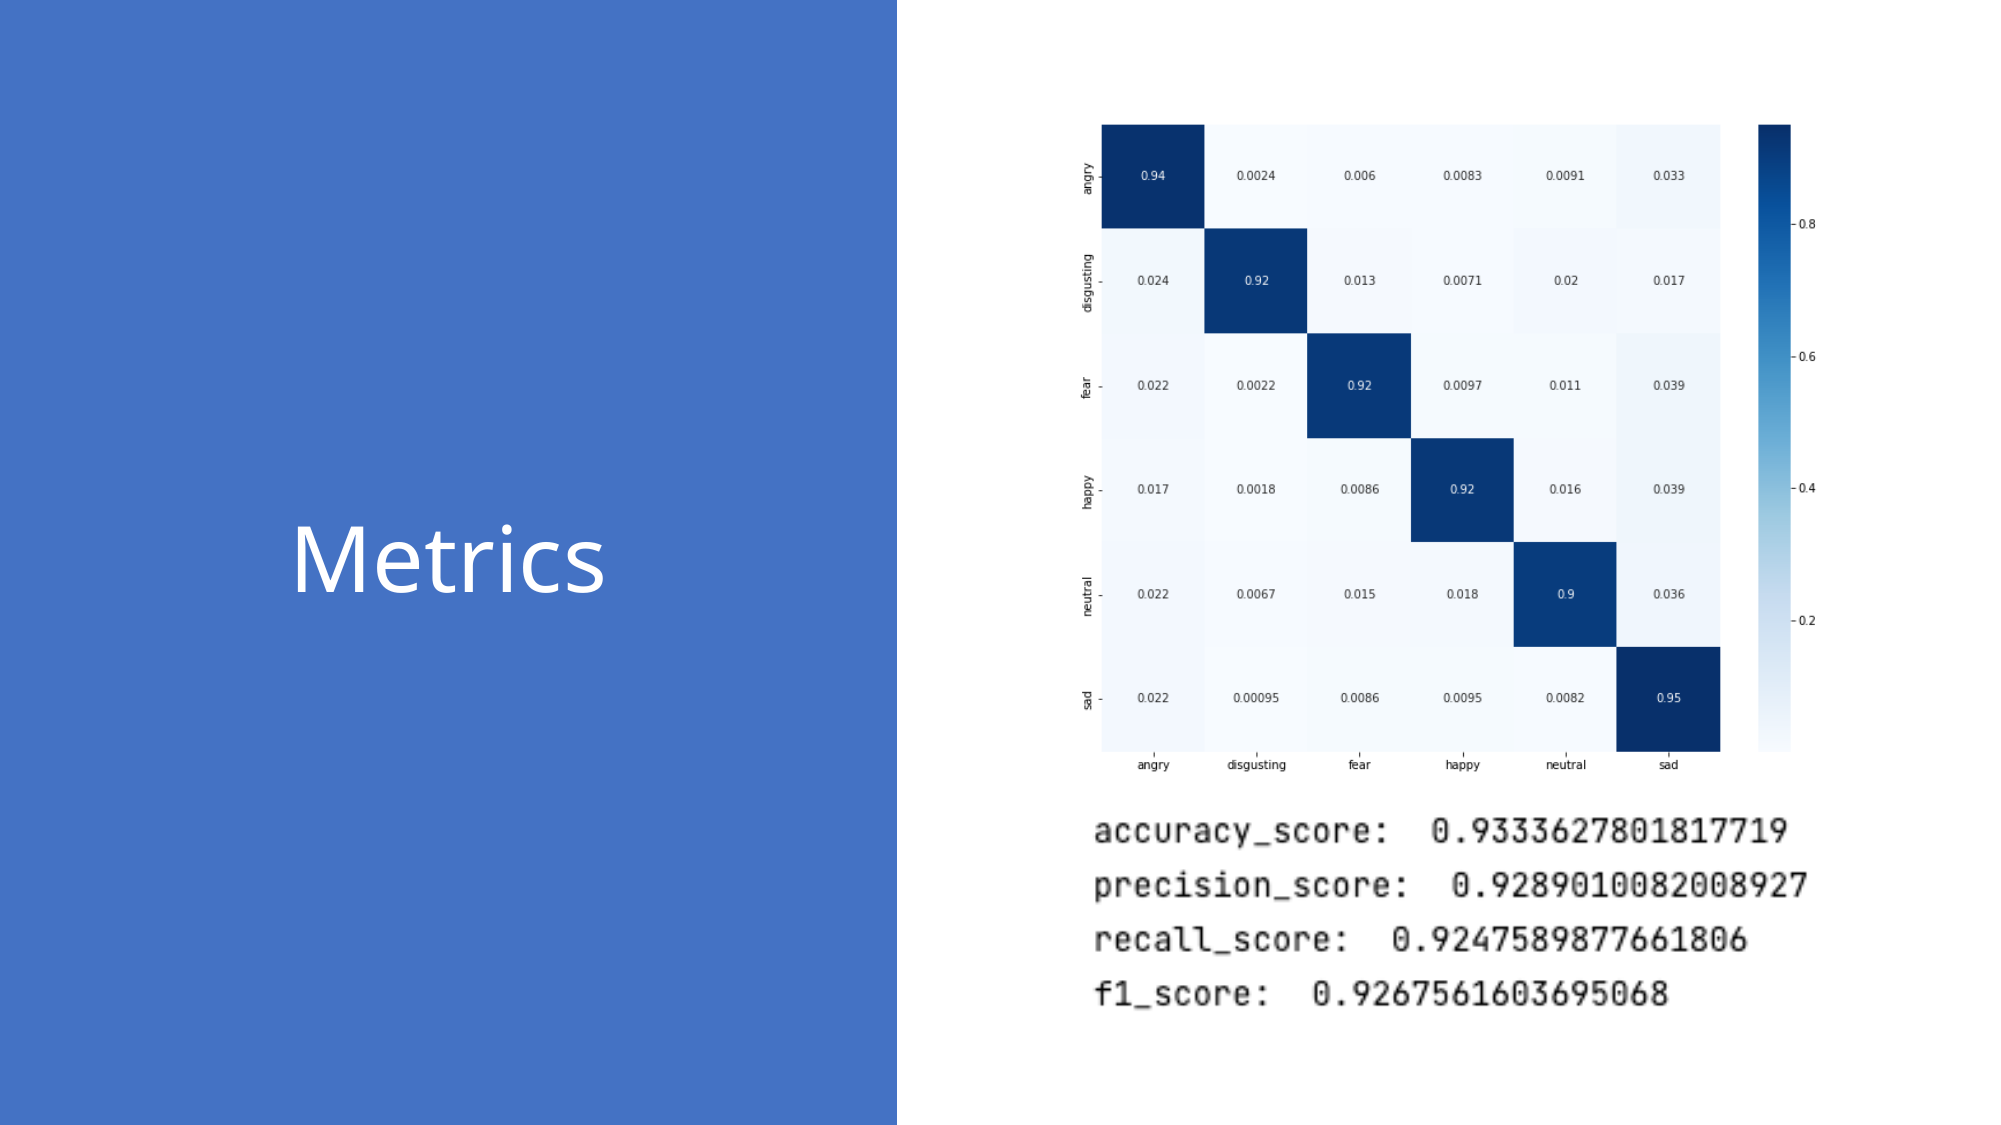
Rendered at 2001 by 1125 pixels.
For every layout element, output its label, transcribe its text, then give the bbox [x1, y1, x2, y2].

picture [1066, 104, 1830, 783]
text_box [0, 0, 898, 1125]
title Metrics [101, 104, 796, 1021]
picture [1066, 794, 1830, 1021]
